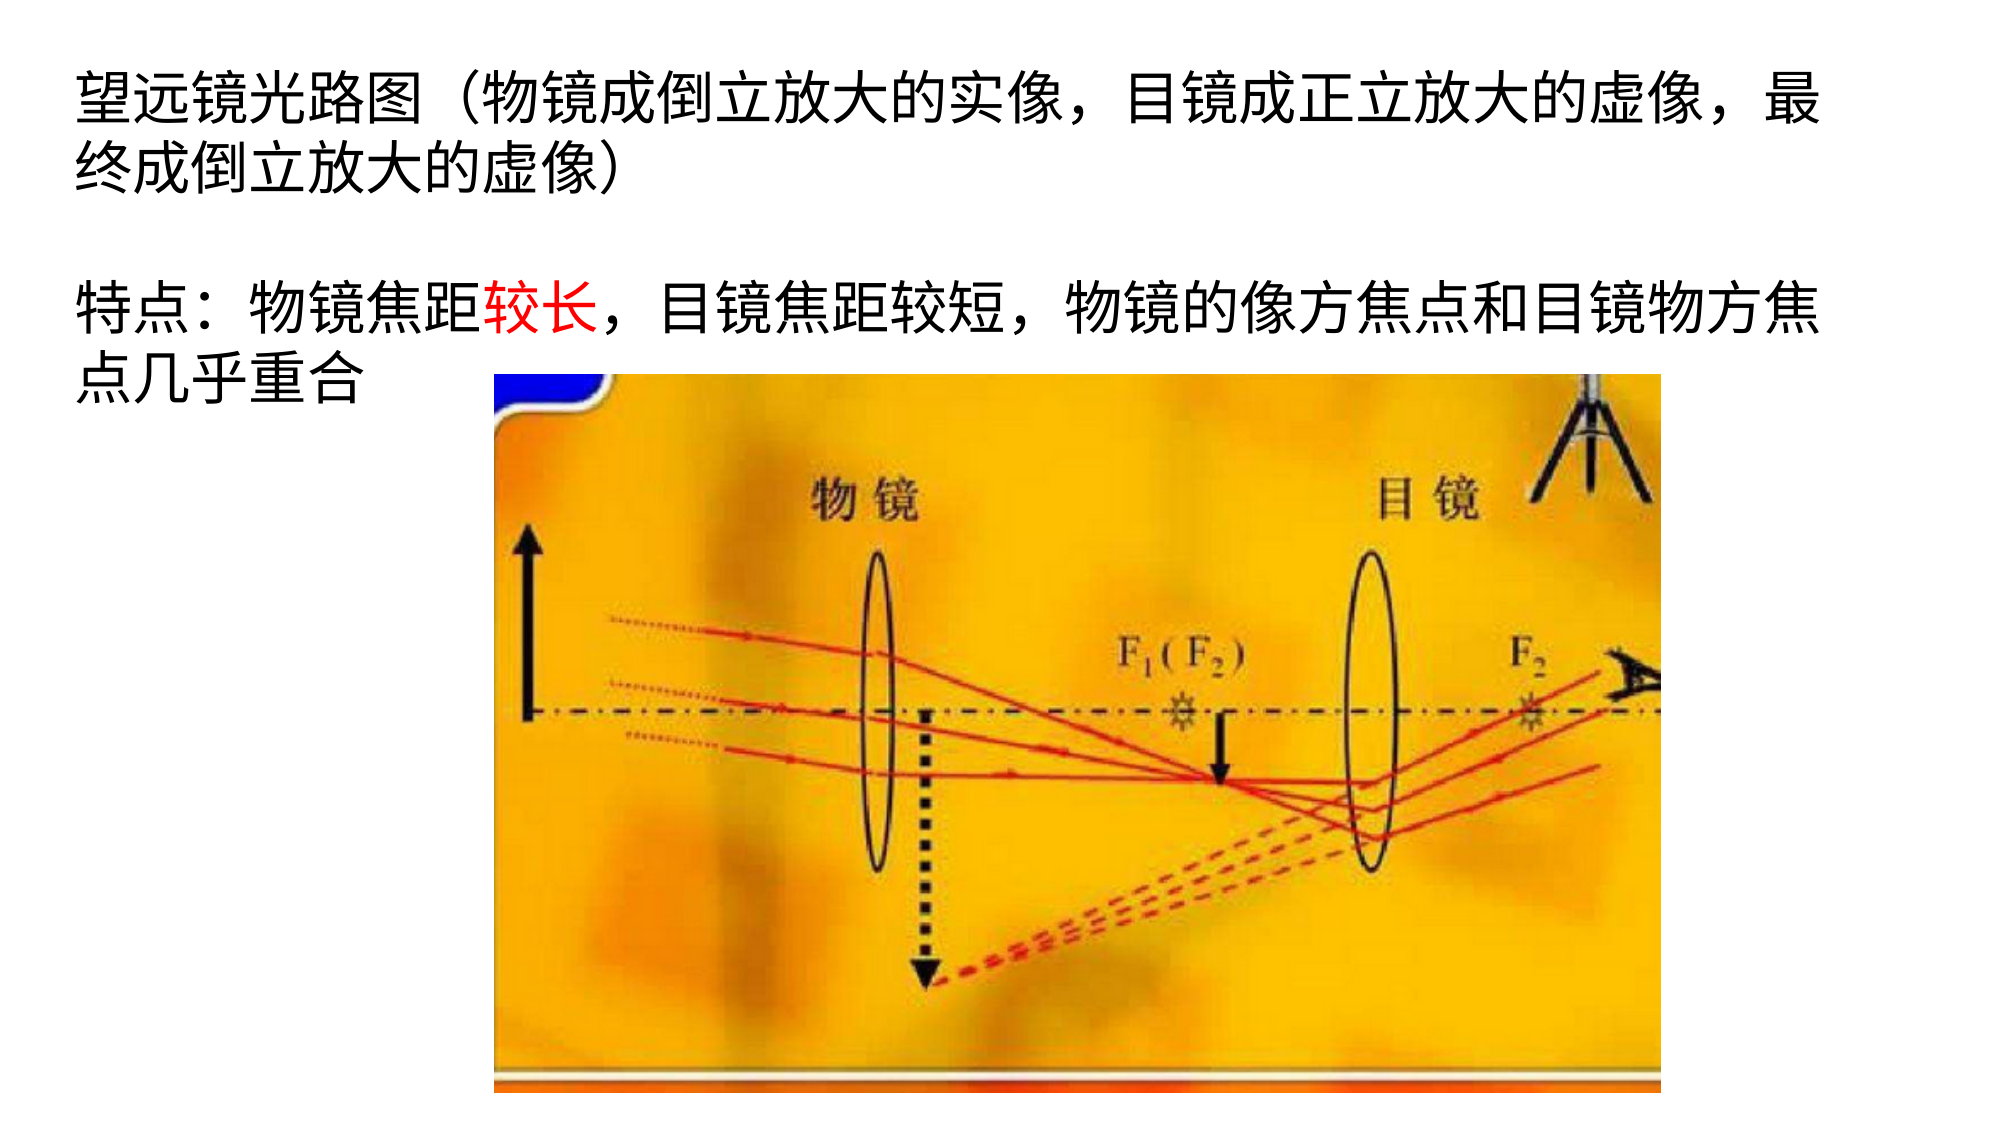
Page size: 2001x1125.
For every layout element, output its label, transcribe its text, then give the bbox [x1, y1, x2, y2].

picture [494, 374, 1661, 1093]
text_box 望远镜光路图（物镜成倒立放大的实像，目镜成正立放大的虚像，最终成倒立放大的虚像） 特点：物镜焦距较长，目镜焦距较短，物镜的像方焦点和目镜物方焦点几乎重合 [59, 53, 1845, 489]
